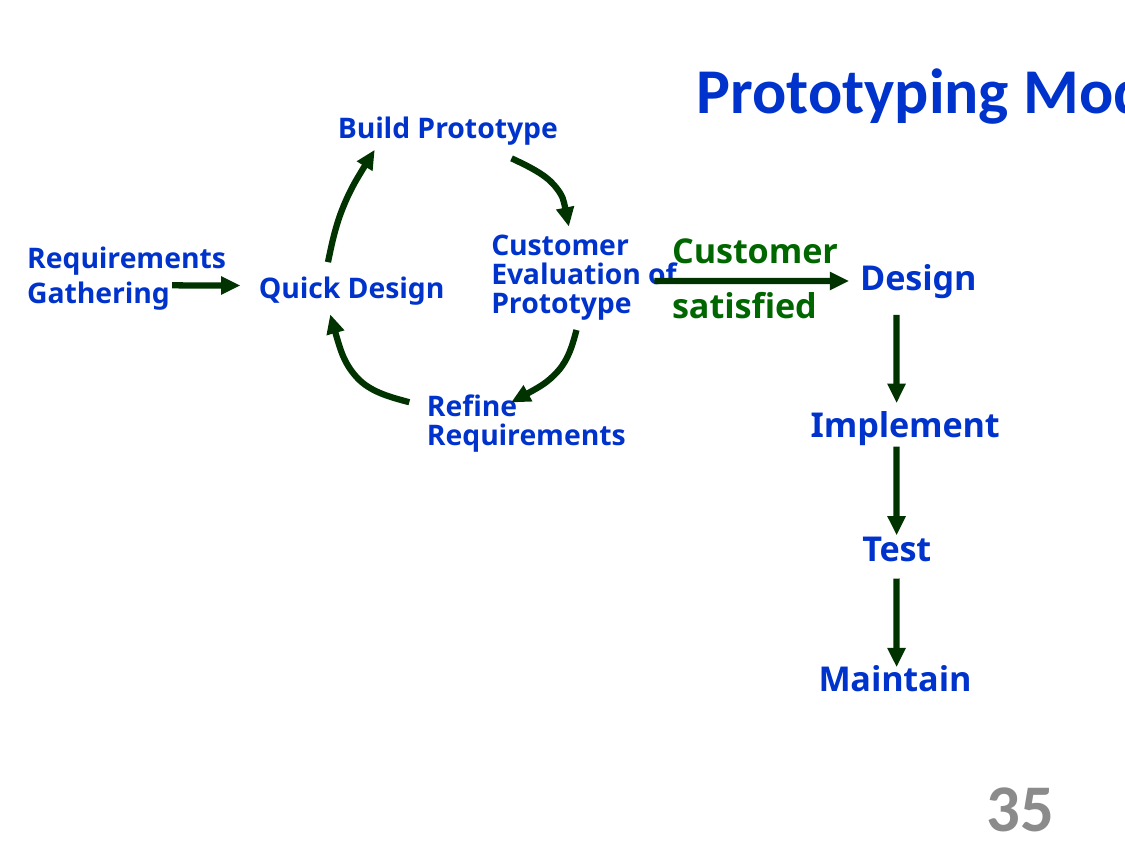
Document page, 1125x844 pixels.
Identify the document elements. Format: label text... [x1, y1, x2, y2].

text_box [24, 109, 1082, 723]
slide_number 35 [806, 782, 1069, 827]
title Prototyping Model (CONT.)‏ [513, 21, 1125, 162]
